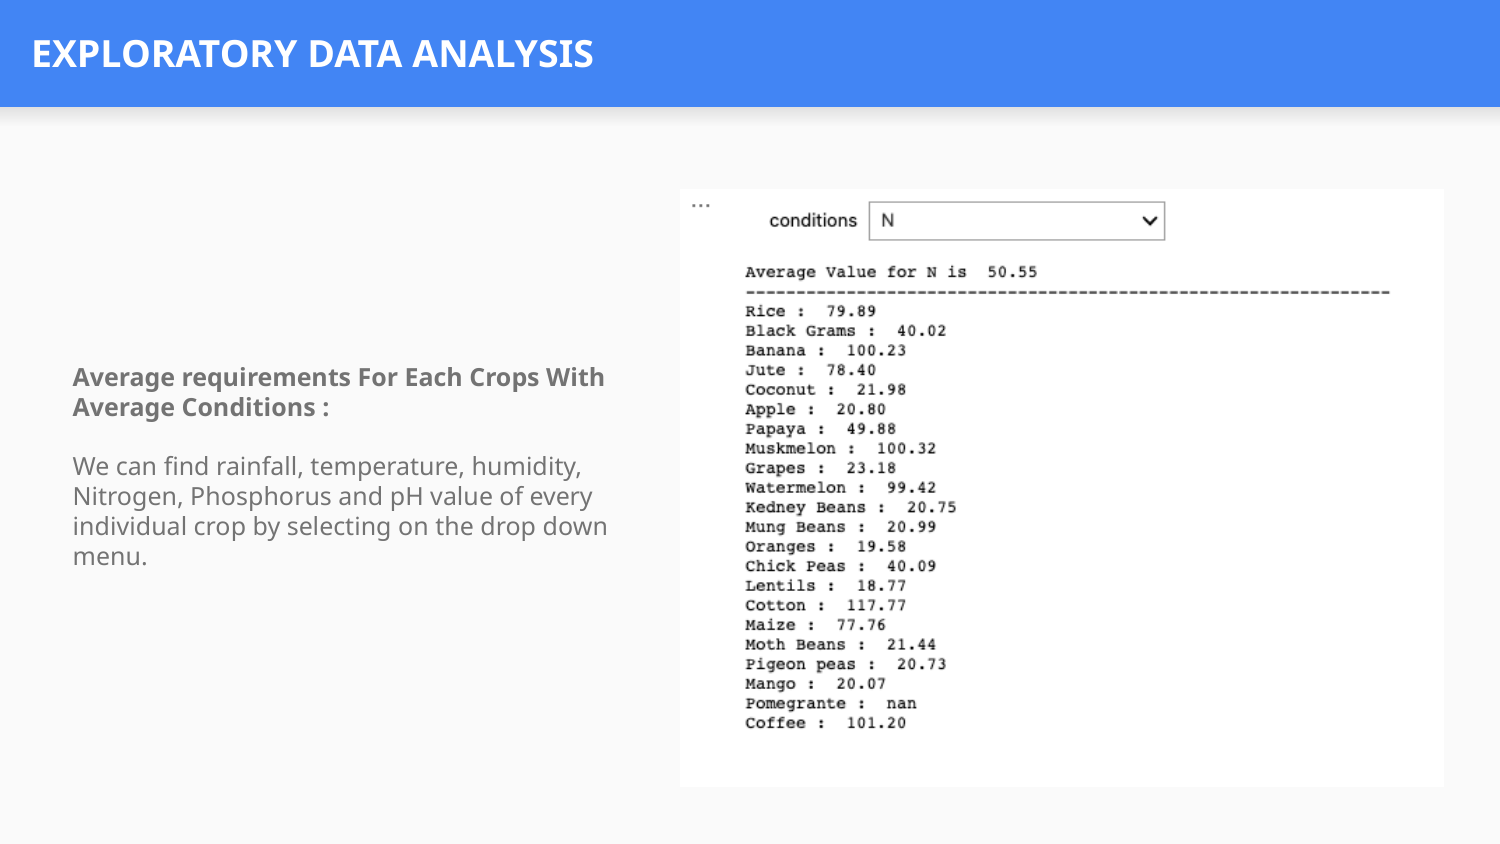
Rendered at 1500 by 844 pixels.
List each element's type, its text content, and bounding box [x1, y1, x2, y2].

picture [679, 188, 1445, 787]
title EXPLORATORY DATA ANALYSIS [16, 2, 1464, 102]
text_box Average requirements For Each Crops With Average Conditions : We can find rainfall, temperature, humidity, Nitrogen, Phosphorus and pH value of every individual crop by selecting on the drop down menu. [57, 346, 664, 586]
